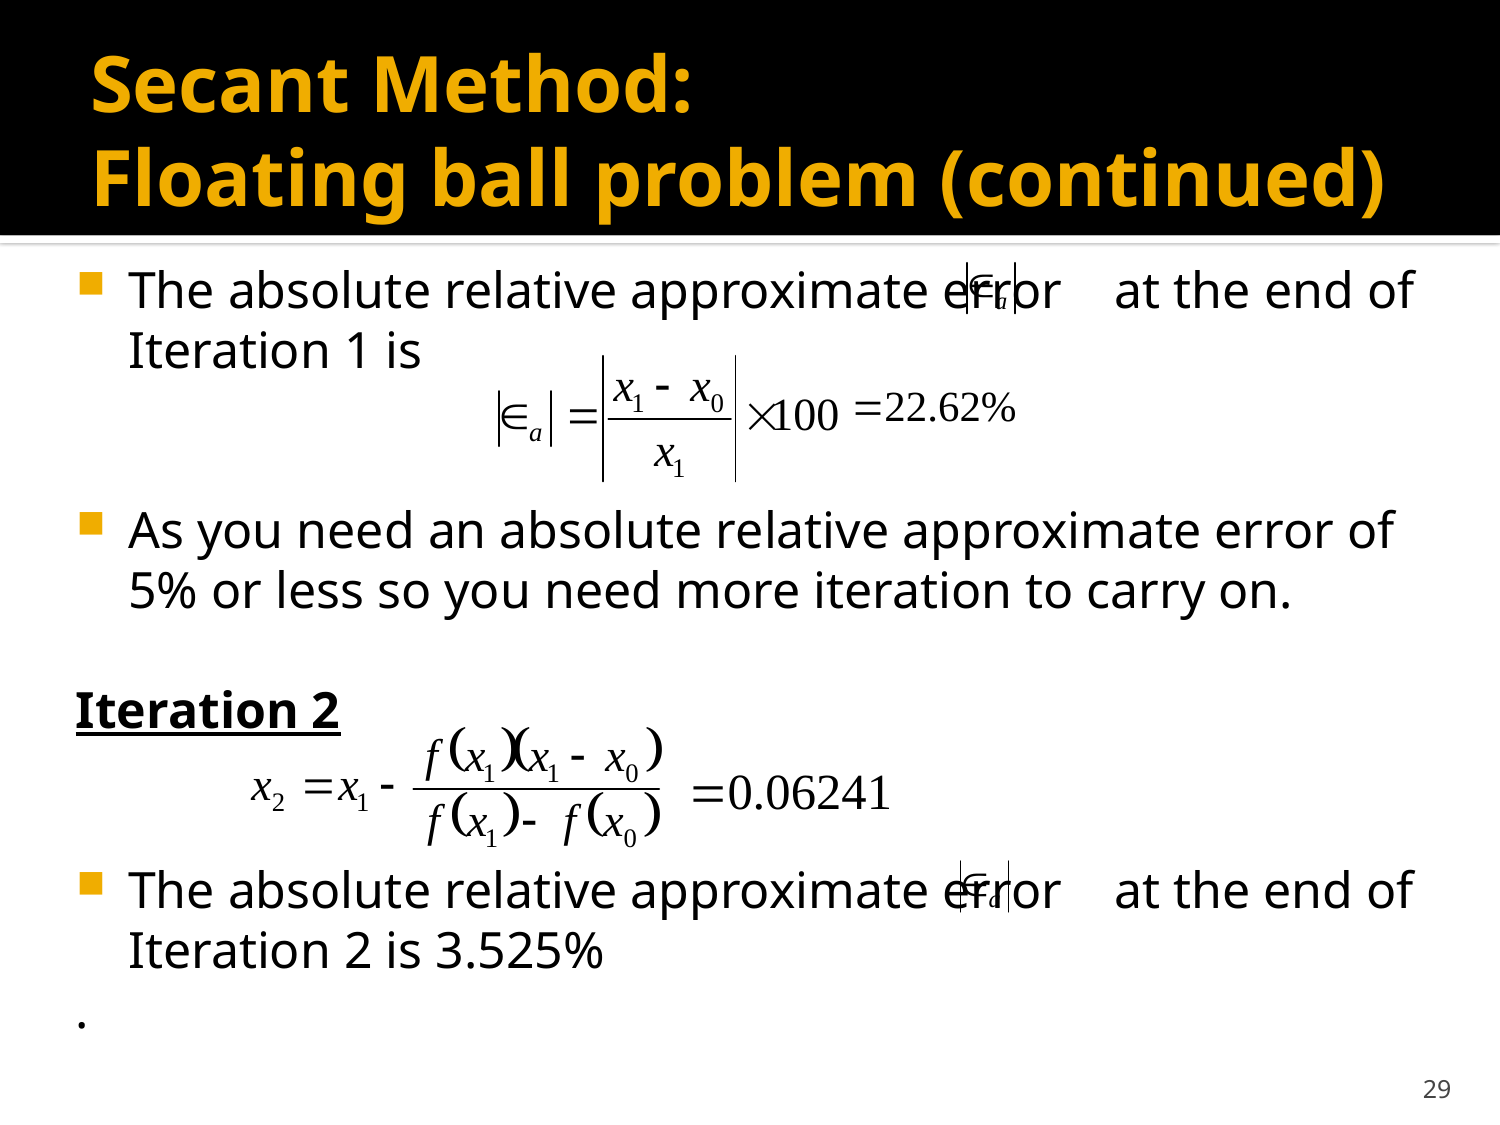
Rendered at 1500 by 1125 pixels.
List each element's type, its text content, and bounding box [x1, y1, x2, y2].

slide_number 29 [1345, 1062, 1467, 1108]
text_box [241, 727, 671, 858]
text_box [490, 345, 848, 492]
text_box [952, 851, 1020, 922]
title Secant Method: Floating ball problem (continued) [75, 25, 1425, 231]
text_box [844, 382, 1024, 433]
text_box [681, 763, 897, 823]
list The absolute relative approximate error at the end of Iteration 1 is As you need an absolute relative approximate error of 5% or less so you need more iteration to carry on. Iteration 2 The absolute relative approximate error at the end of Iteration 2 is 3.525% . [47, 243, 1471, 1116]
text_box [959, 252, 1027, 324]
